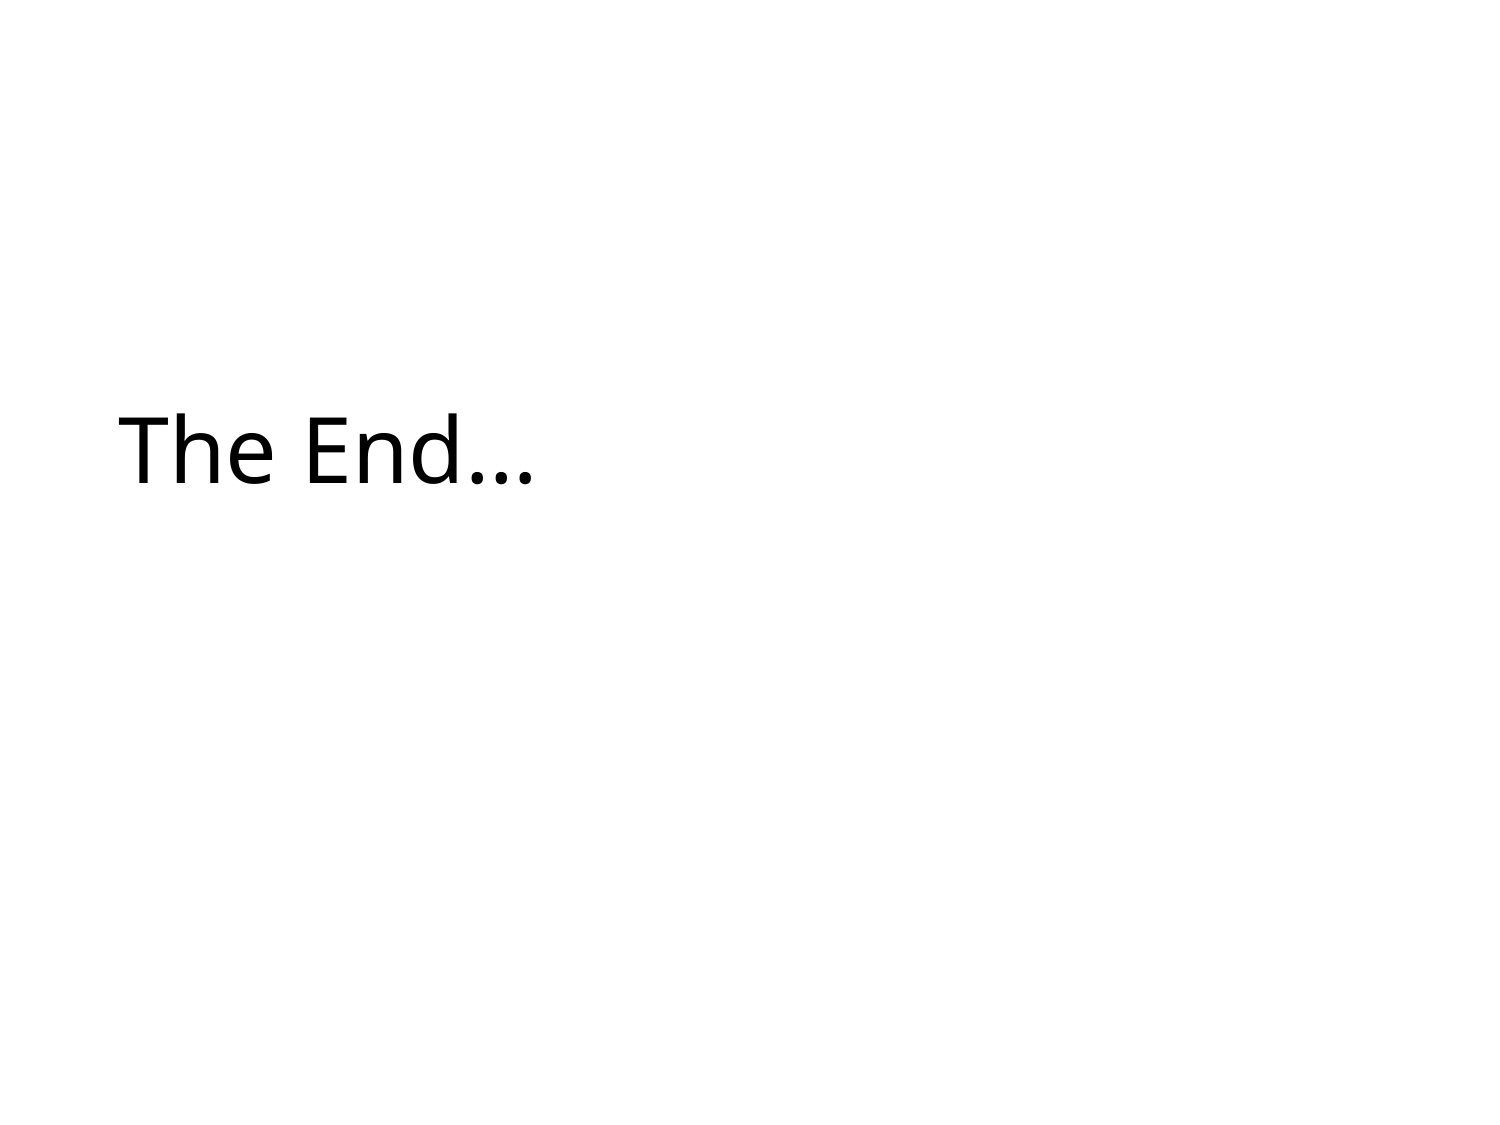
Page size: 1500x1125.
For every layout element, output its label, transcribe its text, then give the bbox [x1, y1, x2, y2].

title The End… [103, 345, 1397, 563]
